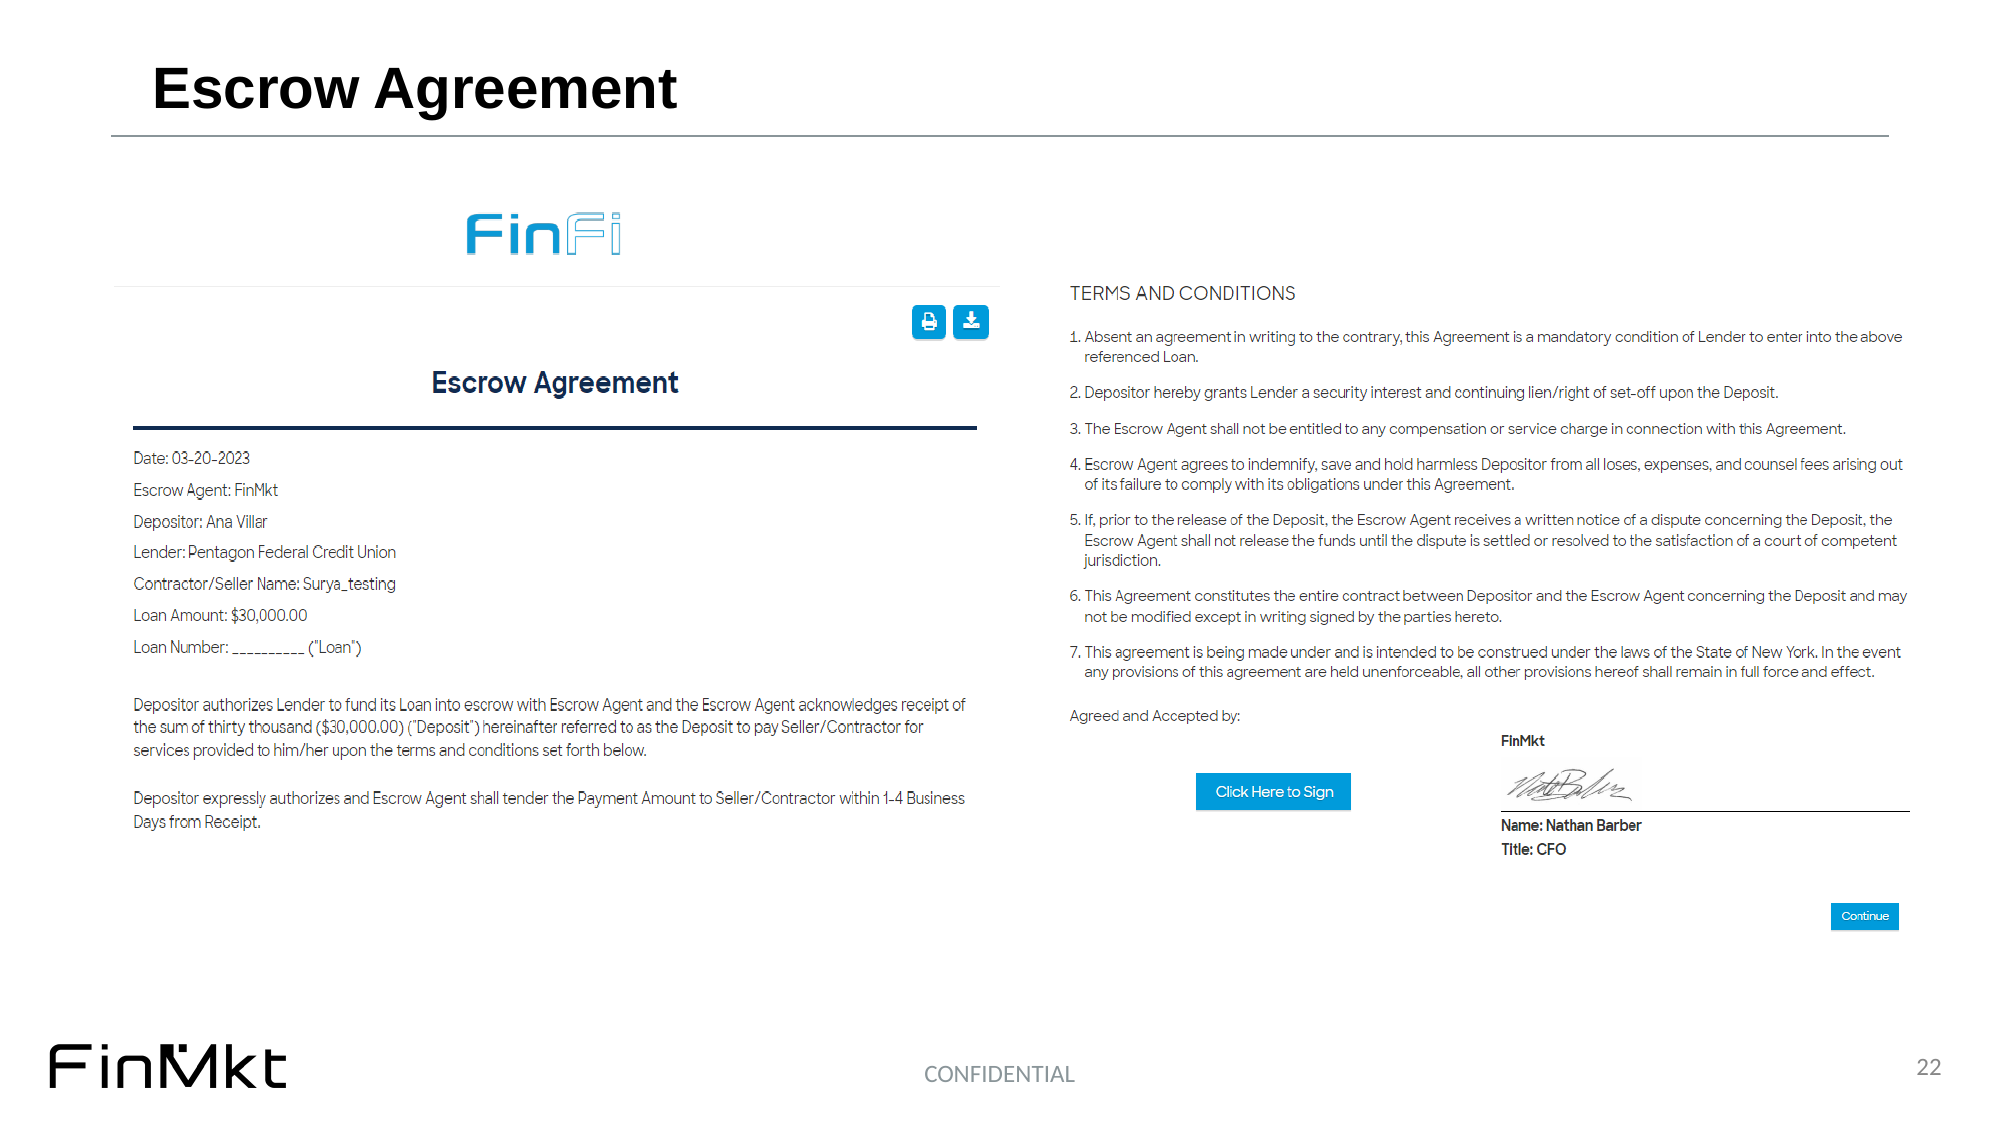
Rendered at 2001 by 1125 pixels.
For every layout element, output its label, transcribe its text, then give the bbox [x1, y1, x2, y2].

picture [43, 1036, 293, 1096]
picture [1060, 271, 1917, 949]
title Escrow Agreement [137, 29, 1863, 151]
footer CONFIDENTIAL [662, 1042, 1338, 1103]
slide_number ‹#› [1506, 1035, 1957, 1096]
picture [114, 200, 1001, 854]
